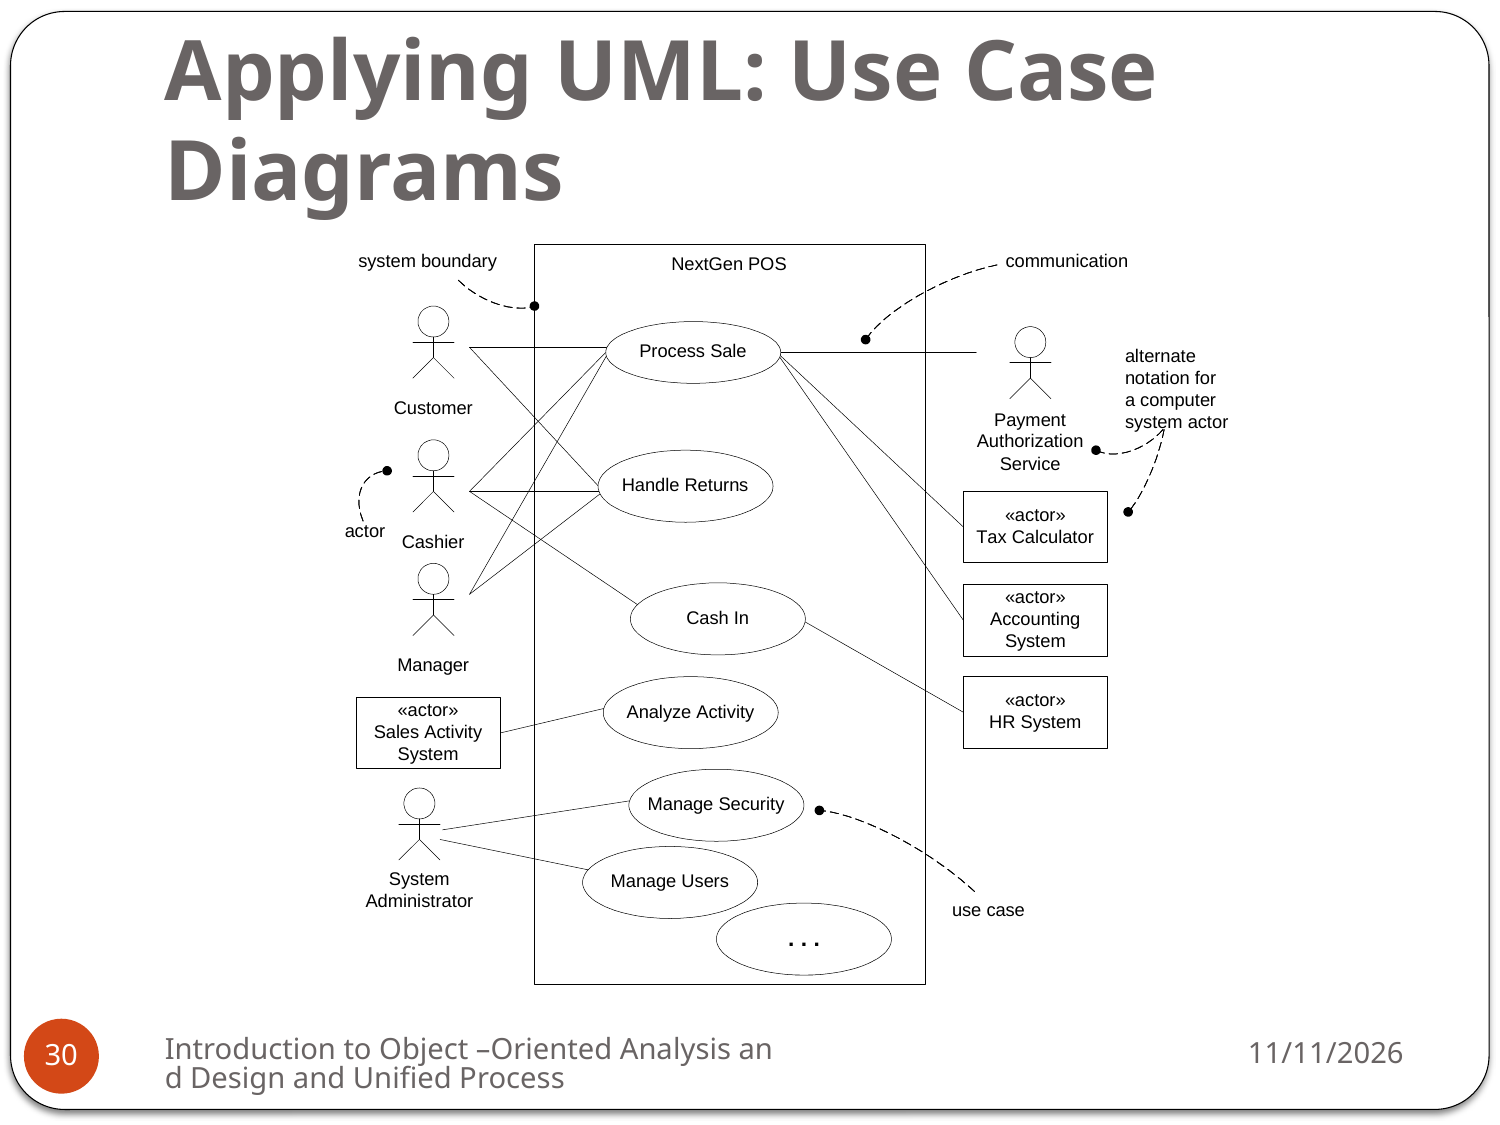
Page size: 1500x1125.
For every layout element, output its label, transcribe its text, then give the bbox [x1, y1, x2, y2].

footer Introduction to Object –Oriented Analysis and Design and Unified Process [150, 1012, 800, 1088]
slide_number 30 [23, 1018, 99, 1094]
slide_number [1012, 1015, 1419, 1094]
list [331, 237, 1244, 988]
title Applying UML: Use Case Diagrams [150, 45, 1425, 233]
